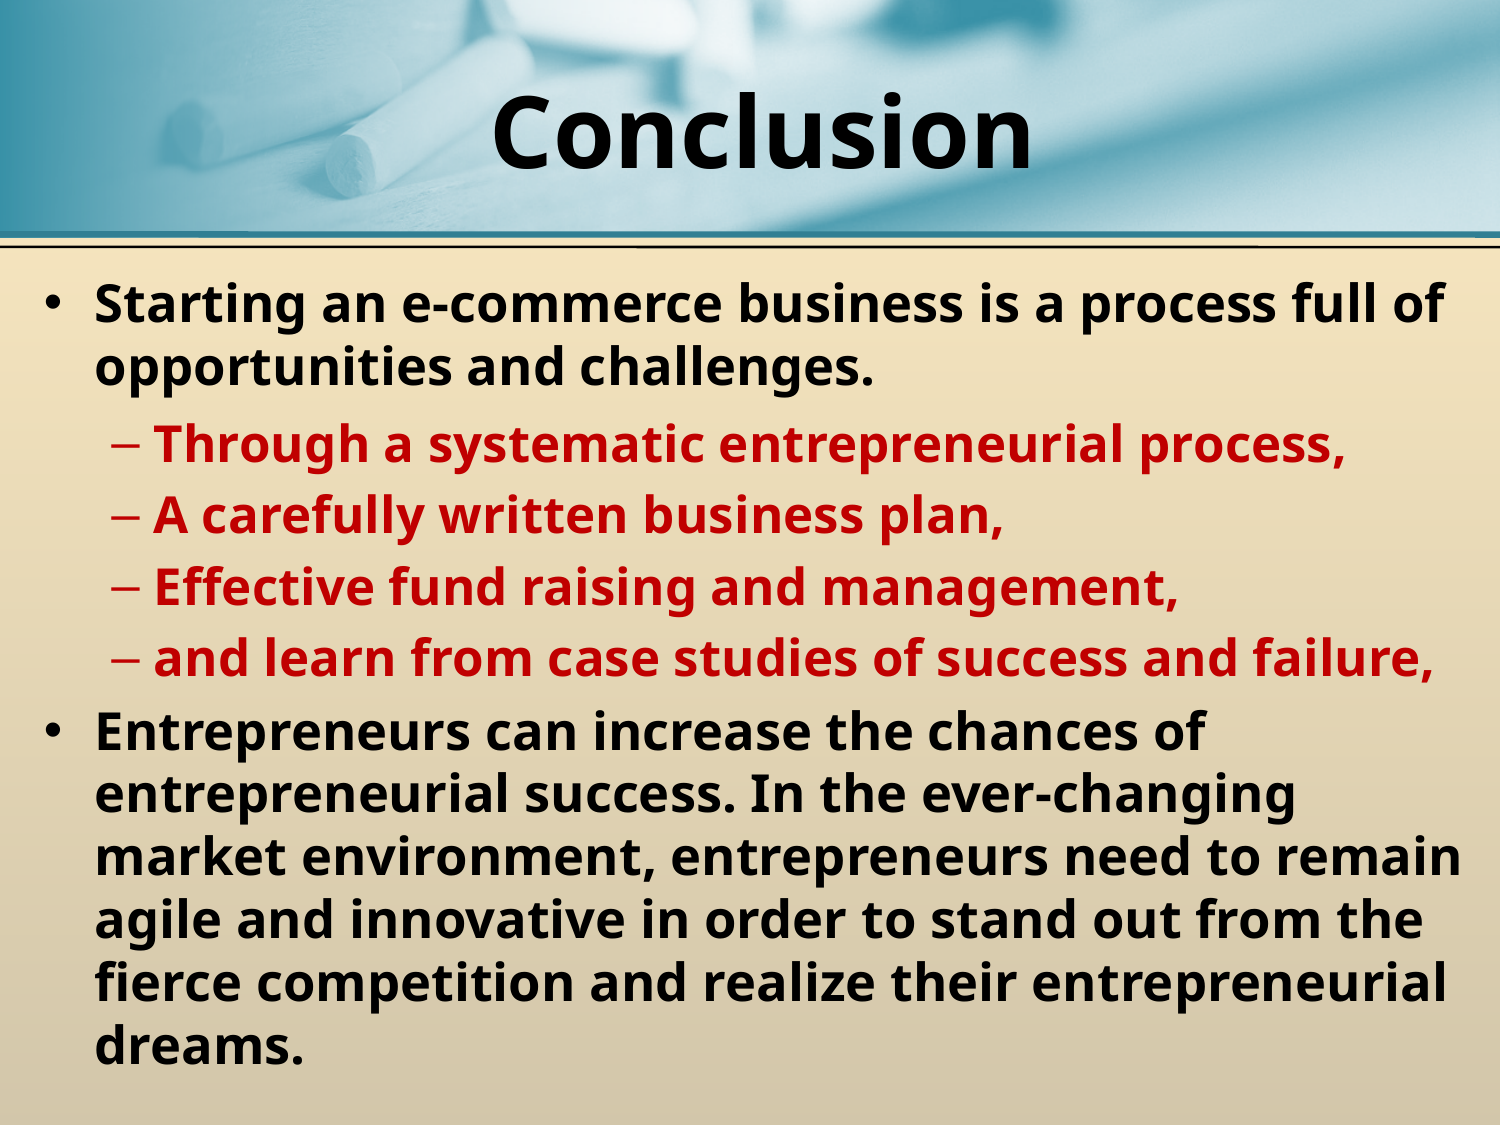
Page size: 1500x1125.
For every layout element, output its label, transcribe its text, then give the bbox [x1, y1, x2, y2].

title Conclusion [45, 24, 1481, 233]
list Starting an e-commerce business is a process full of opportunities and challenges. Through a systematic entrepreneurial process, A carefully written business plan, Effective fund raising and management, and learn from case studies of success and failure, Entrepreneurs can increase the chances of entrepreneurial success. In the ever-changing market environment, entrepreneurs need to remain agile and innovative in order to stand out from the fierce competition and realize their entrepreneurial dreams. [29, 262, 1481, 1103]
